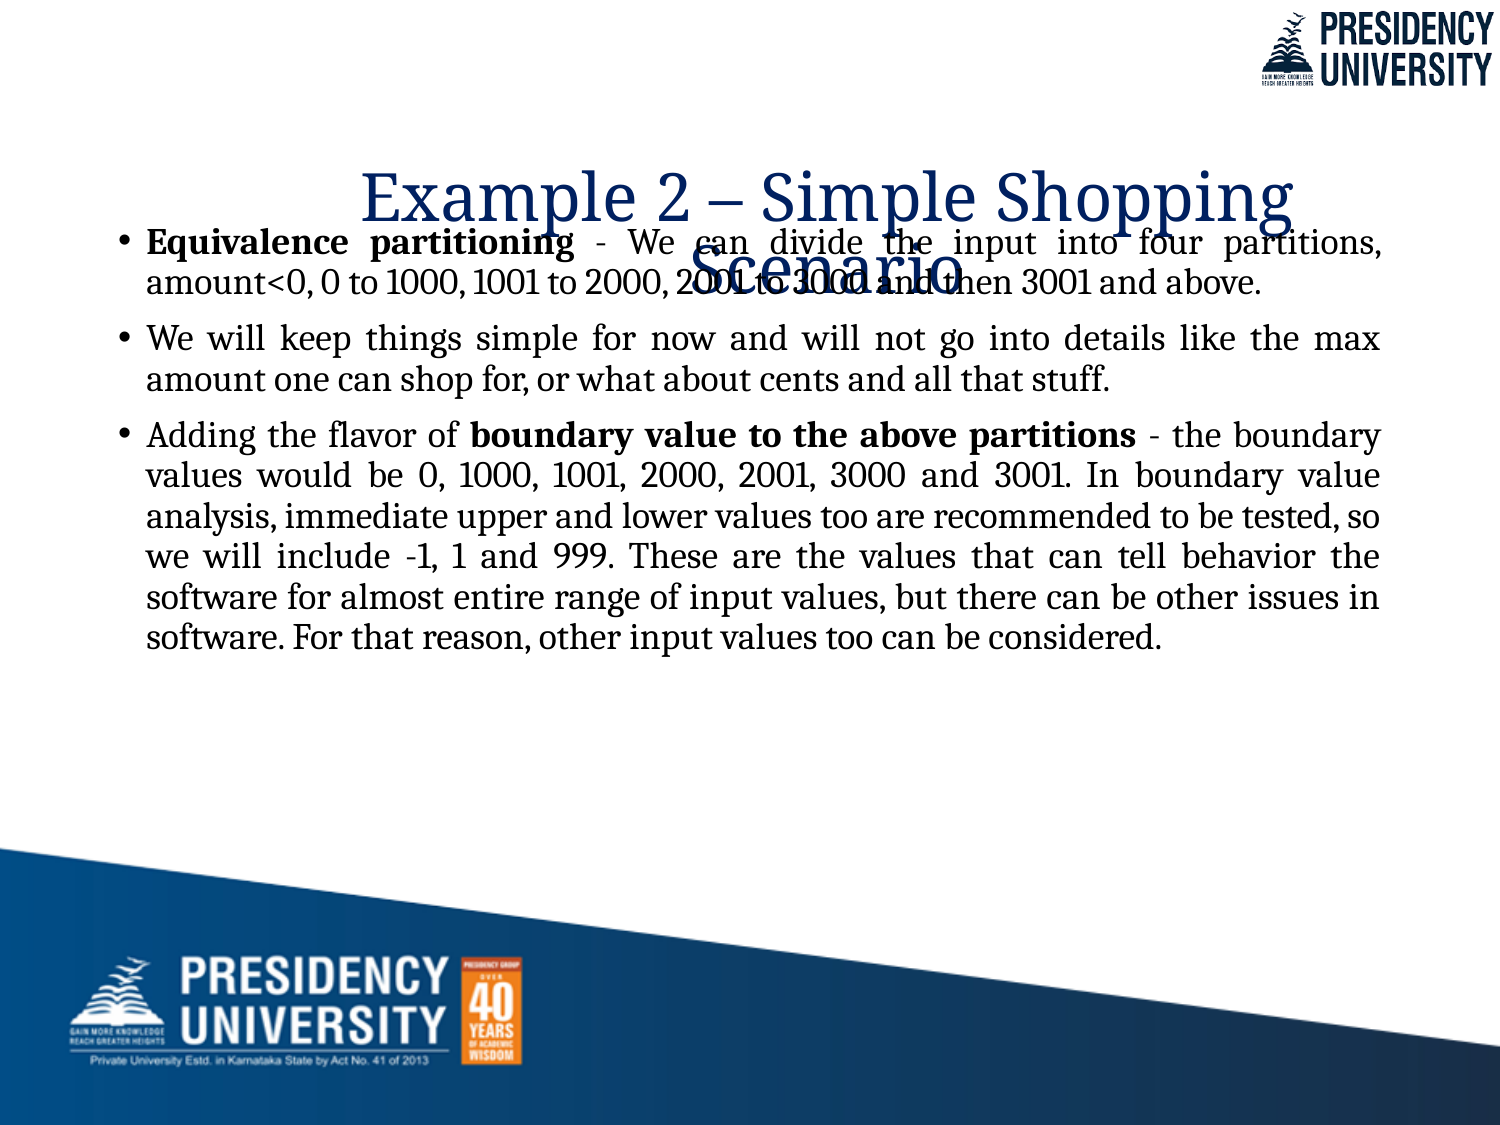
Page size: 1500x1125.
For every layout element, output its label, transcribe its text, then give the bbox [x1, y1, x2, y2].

picture [1254, 0, 1500, 96]
title Example 2 – Simple Shopping Scenario [225, 159, 1431, 312]
text_box [274, 312, 1463, 1048]
list Equivalence partitioning - We can divide the input into four partitions, amount<0, 0 to 1000, 1001 to 2000, 2001 to 3000 and then 3001 and above. We will keep things simple for now and will not go into details like the max amount one can shop for, or what about cents and all that stuff. Adding the flavor of boundary value to the above partitions - the boundary values would be 0, 1000, 1001, 2000, 2001, 3000 and 3001. In boundary value analysis, immediate upper and lower values too are recommended to be tested, so we will include -1, 1 and 999. These are the values that can tell behavior the software for almost entire range of input values, but there can be other issues in software. For that reason, other input values too can be considered. [103, 214, 1397, 851]
picture [0, 845, 1500, 1125]
